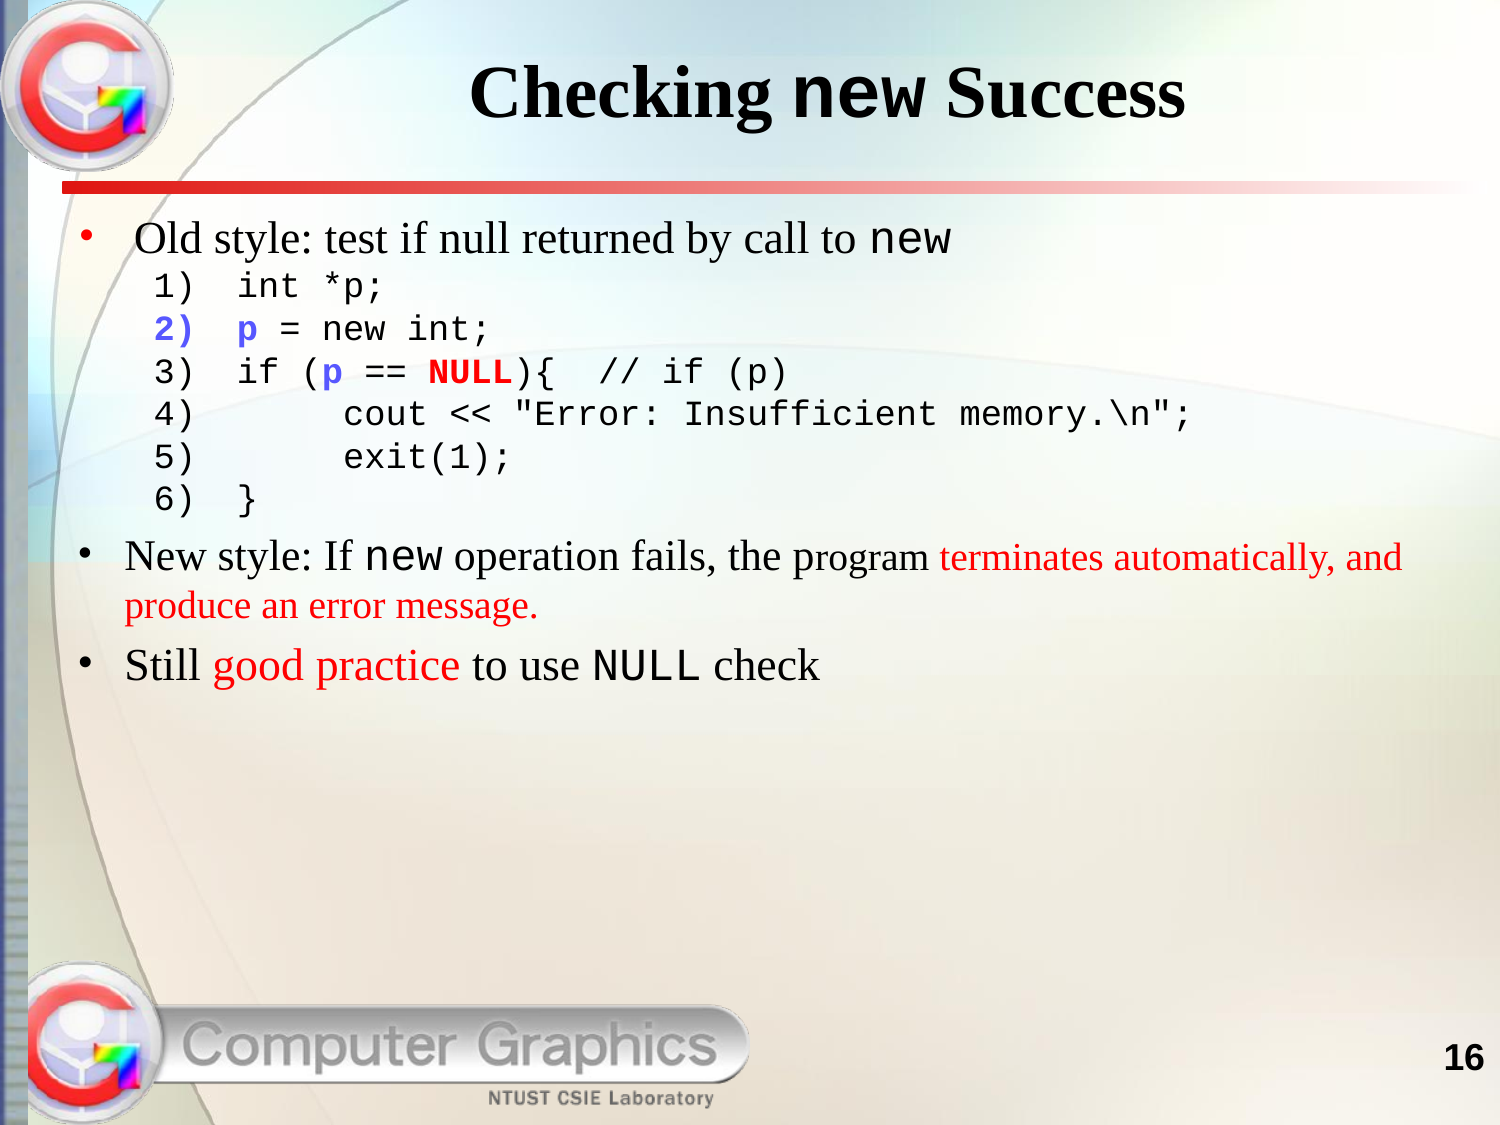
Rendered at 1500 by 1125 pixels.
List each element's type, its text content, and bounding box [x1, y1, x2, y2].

list Old style: test if null returned by call to new int *p; p = new int; if (p == NULL){ // if (p) cout << "Error: Insufficient memory.\n"; exit(1); } New style: If new operation fails, the program terminates automatically, and produce an error message. Still good practice to use NULL check [62, 200, 1463, 1063]
title Checking new Success [174, 0, 1500, 175]
slide_number 16 [1187, 1025, 1500, 1063]
picture [0, 0, 1500, 1125]
